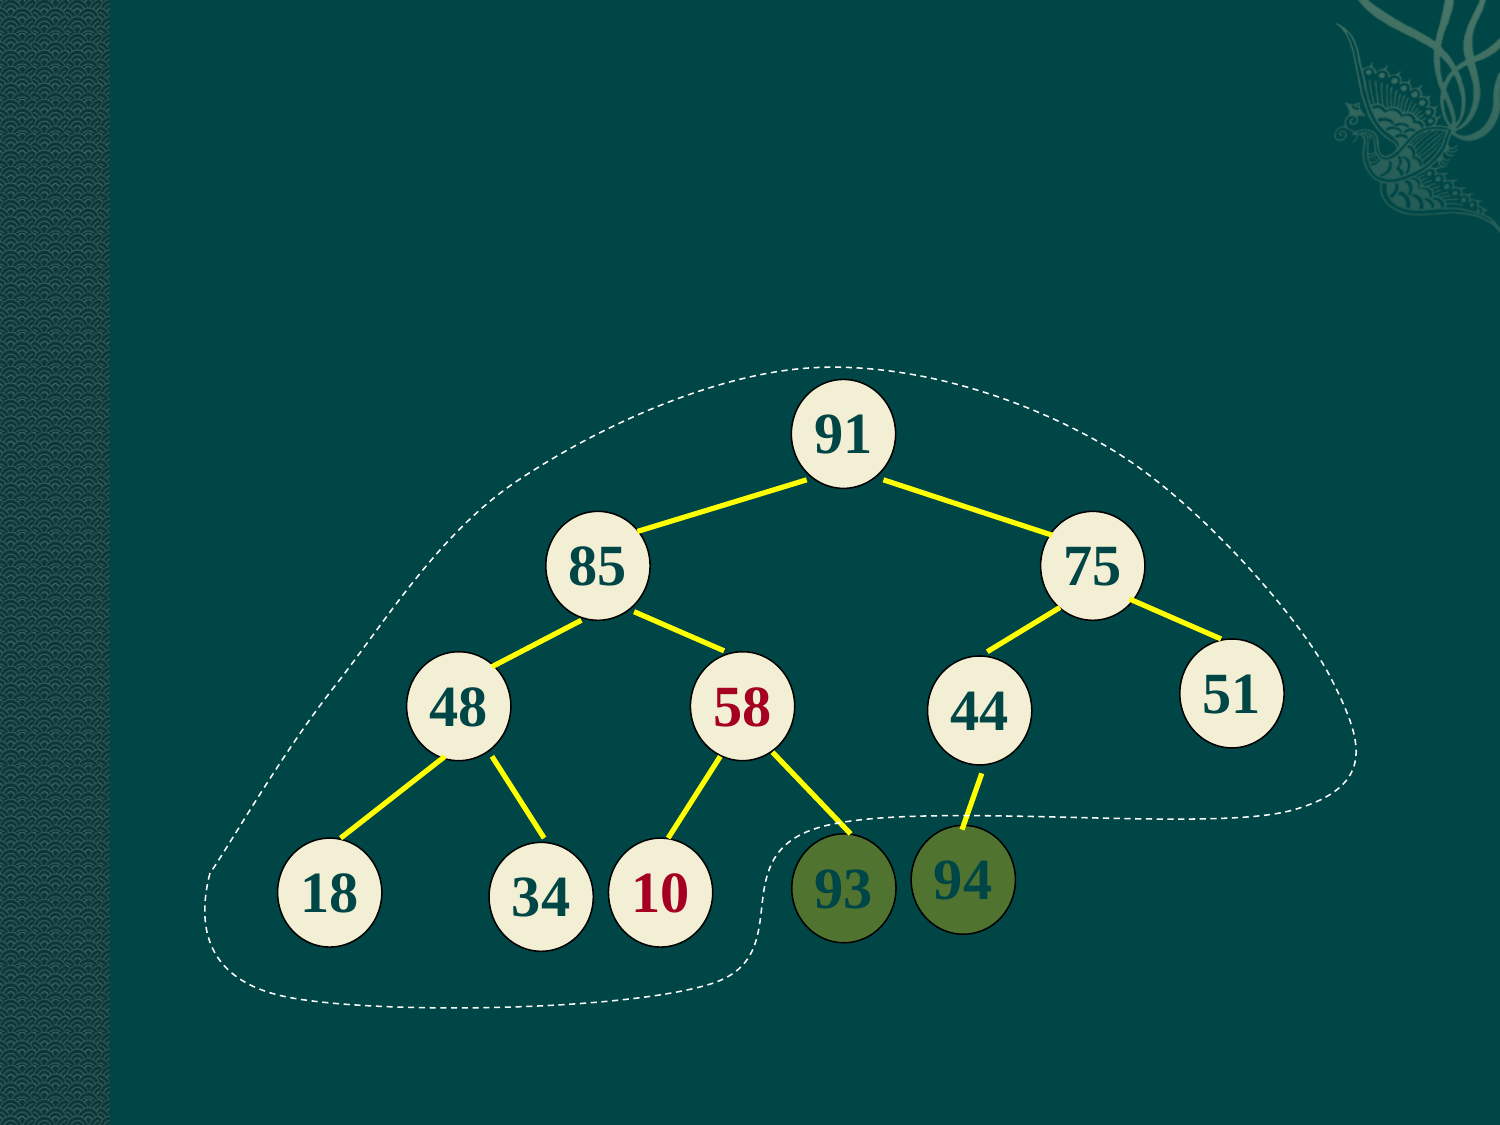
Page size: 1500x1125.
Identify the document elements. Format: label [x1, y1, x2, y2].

picture [0, 0, 110, 1125]
text_box [277, 378, 1285, 952]
text_box [204, 784, 722, 1008]
text_box [1314, 649, 1357, 803]
list [17, 23, 1477, 1100]
